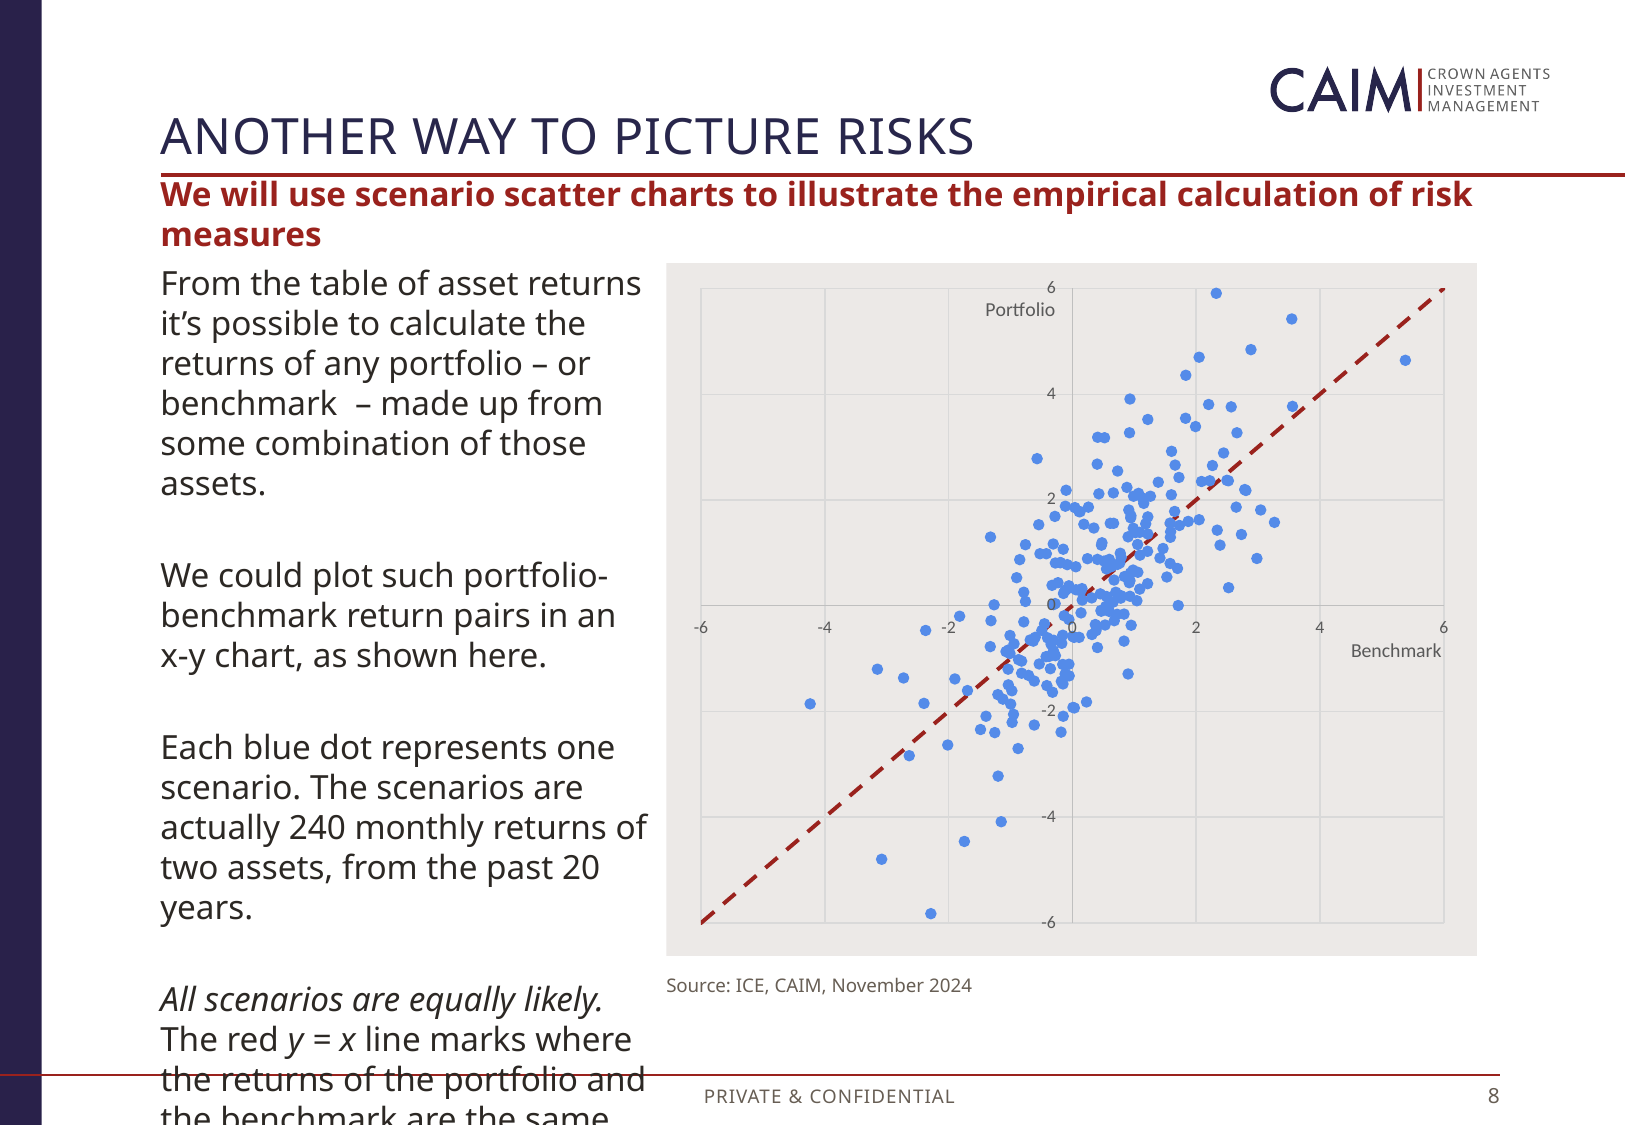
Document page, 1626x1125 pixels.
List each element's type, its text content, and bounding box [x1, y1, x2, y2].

picture [1253, 61, 1555, 128]
picture [666, 262, 1477, 956]
list Source: ICE, CAIM, November 2024 [666, 973, 1319, 997]
list We will use scenario scatter charts to illustrate the empirical calculation of risk measures [160, 192, 1497, 234]
title Another WAY TO PICTURE RISKS [160, 110, 1197, 166]
list From the table of asset returns it’s possible to calculate the returns of any portfolio – or benchmark – made up from some combination of those assets. We could plot such portfolio-benchmark return pairs in an x-y chart, as shown here. Each blue dot represents one scenario. The scenarios are actually 240 monthly returns of two assets, from the past 20 years. All scenarios are equally likely. The red y = x line marks where the returns of the portfolio and the benchmark are the same. [160, 262, 654, 1068]
